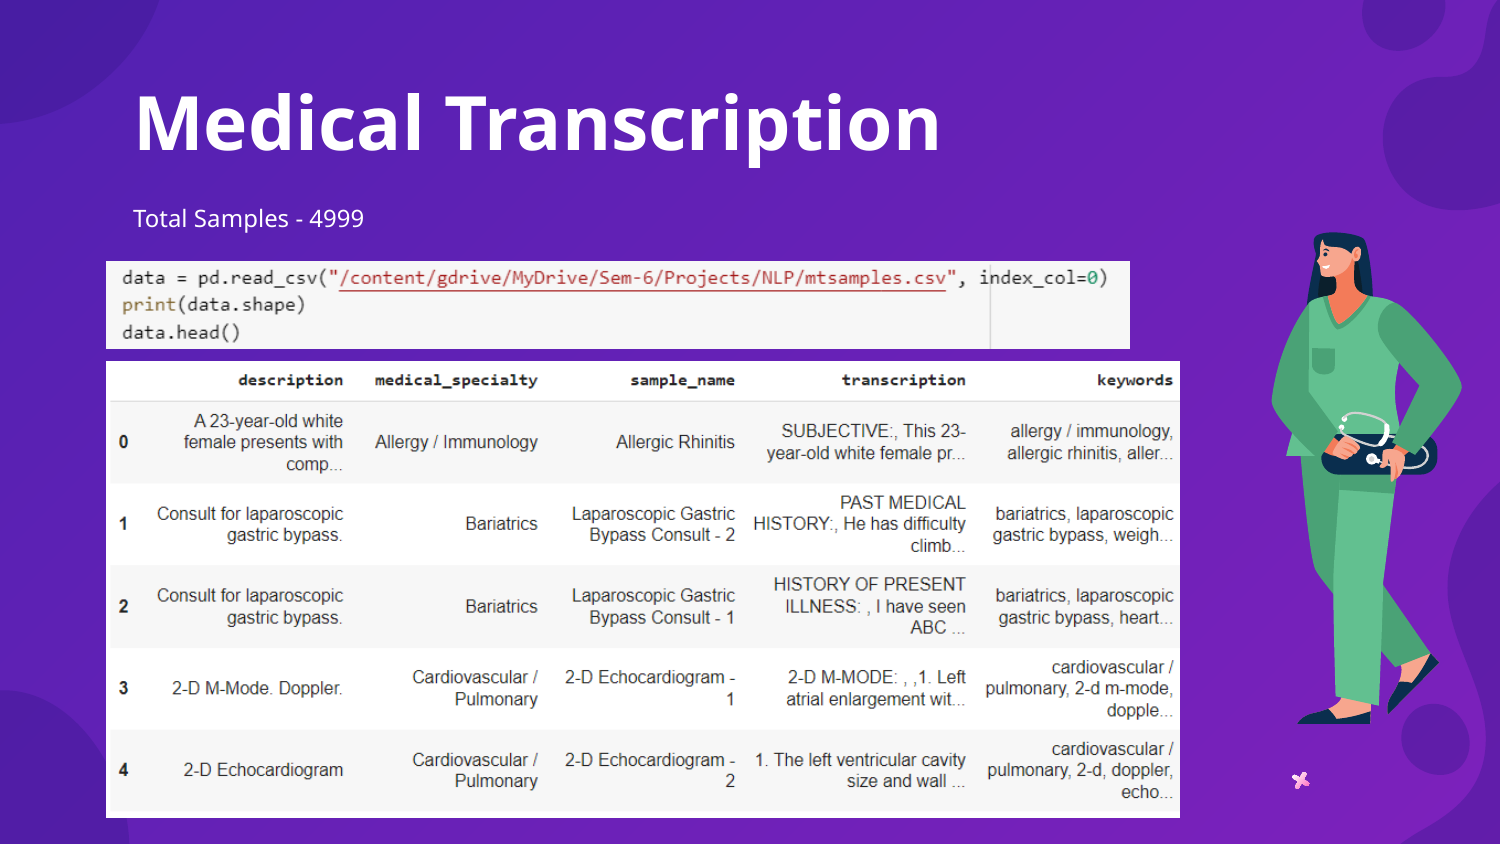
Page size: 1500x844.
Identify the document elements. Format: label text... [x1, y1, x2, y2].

picture [106, 361, 1180, 819]
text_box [1271, 232, 1464, 725]
picture [106, 261, 1130, 349]
title Medical Transcription [118, 72, 1382, 167]
list Total Samples - 4999 [118, 189, 615, 260]
